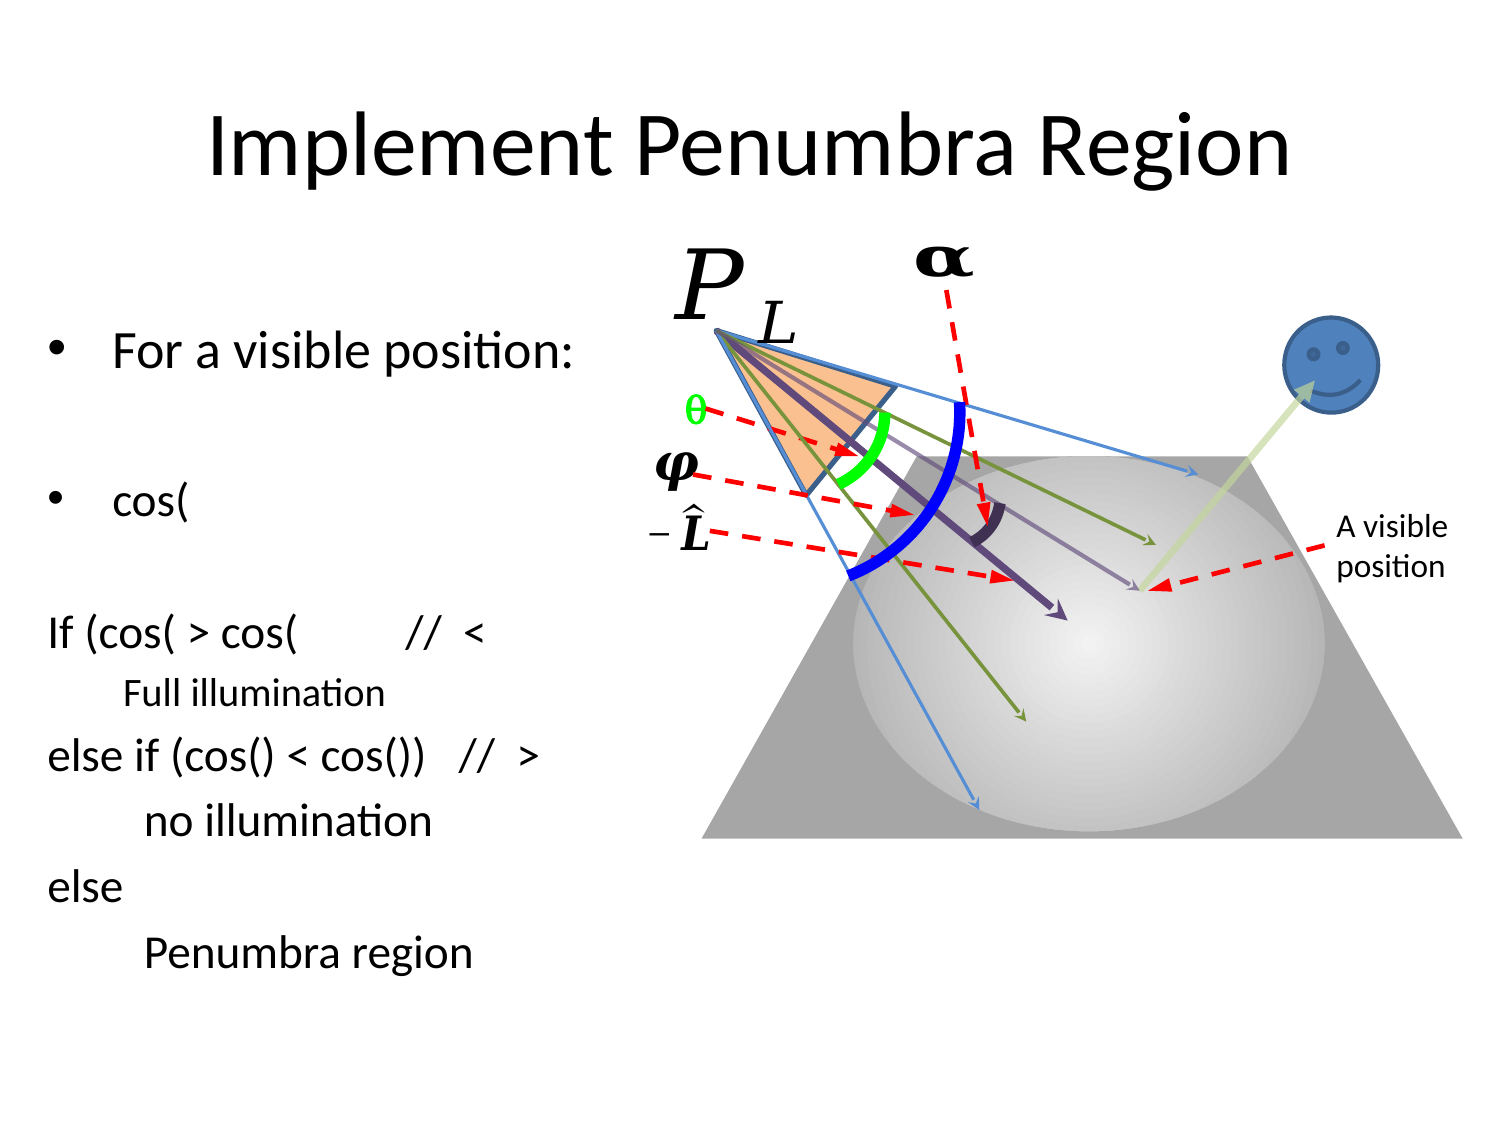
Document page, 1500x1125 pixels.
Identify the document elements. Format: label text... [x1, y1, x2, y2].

title Implement Penumbra Region [75, 45, 1425, 233]
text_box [609, 227, 1500, 839]
